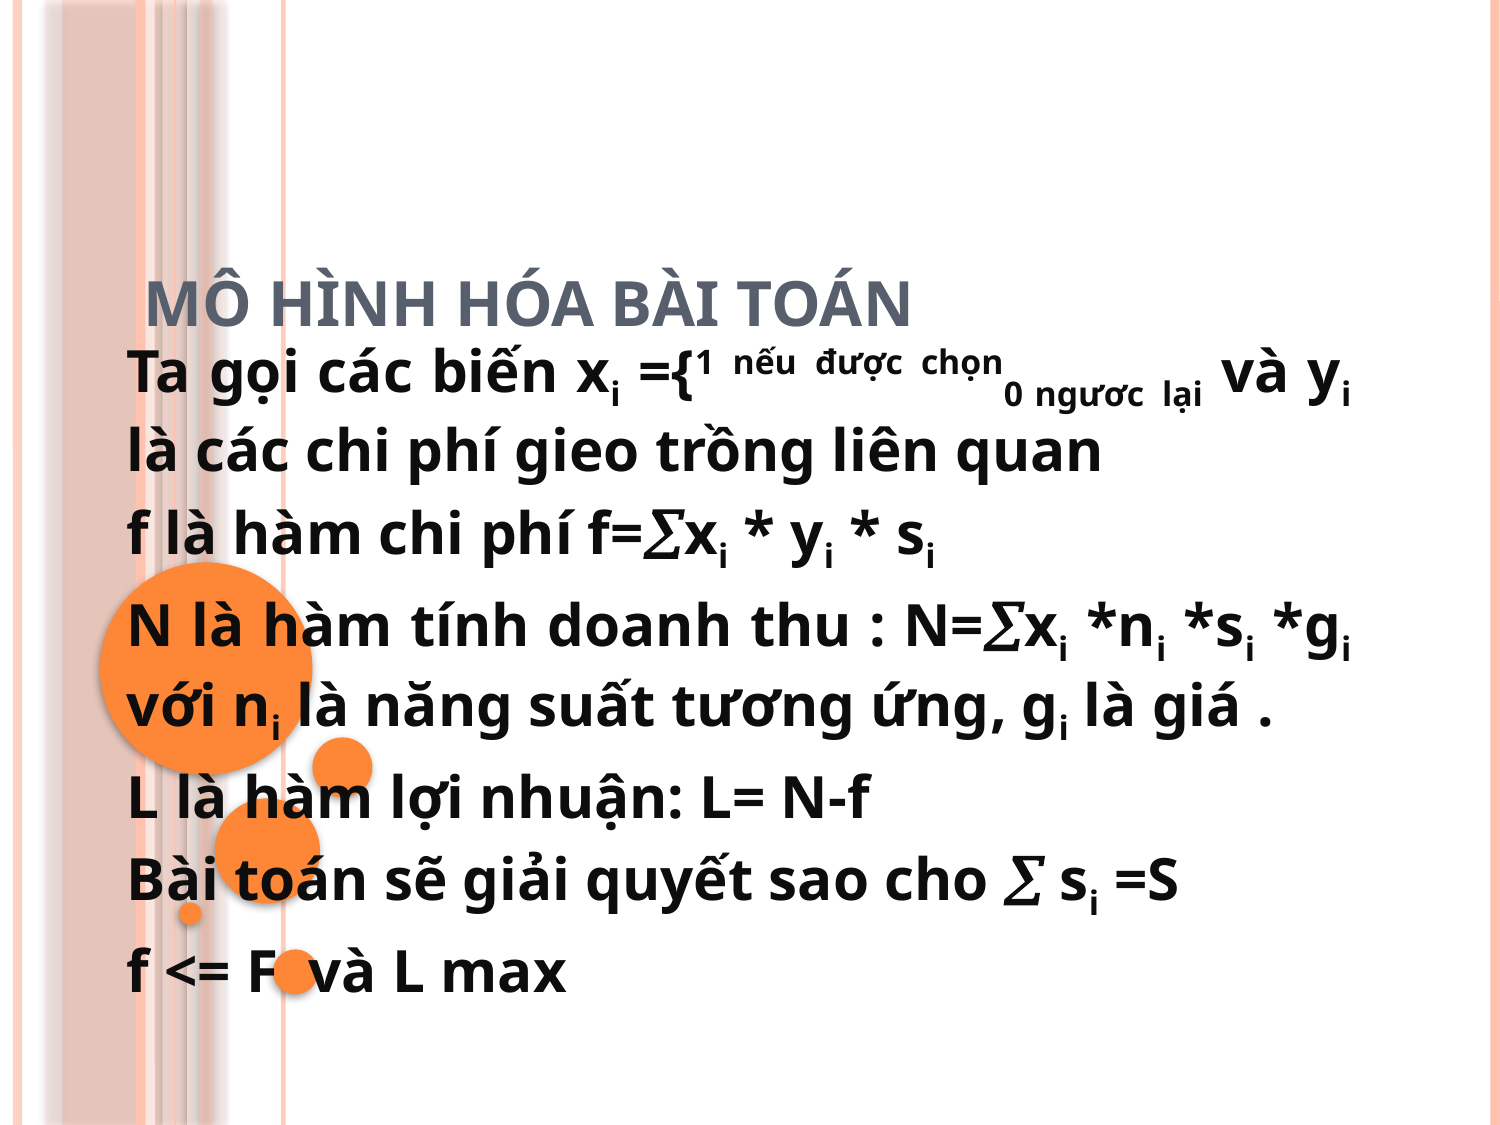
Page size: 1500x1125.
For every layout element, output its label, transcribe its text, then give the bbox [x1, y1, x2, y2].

subtitle Ta gọi các biến xi ={1 nếu được chọn0 ngươc lại và yi là các chi phí gieo trồng liên quan f là hàm chi phí f=xi * yi * si N là hàm tính doanh thu : N=xi *ni *si *gi với ni là năng suất tương ứng, gi là giá . L là hàm lợi nhuận: L= N-f Bài toán sẽ giải quyết sao cho  si =S f <= F và L max [112, 326, 1367, 888]
title Mô hình hóa bài toán [128, 105, 1404, 347]
